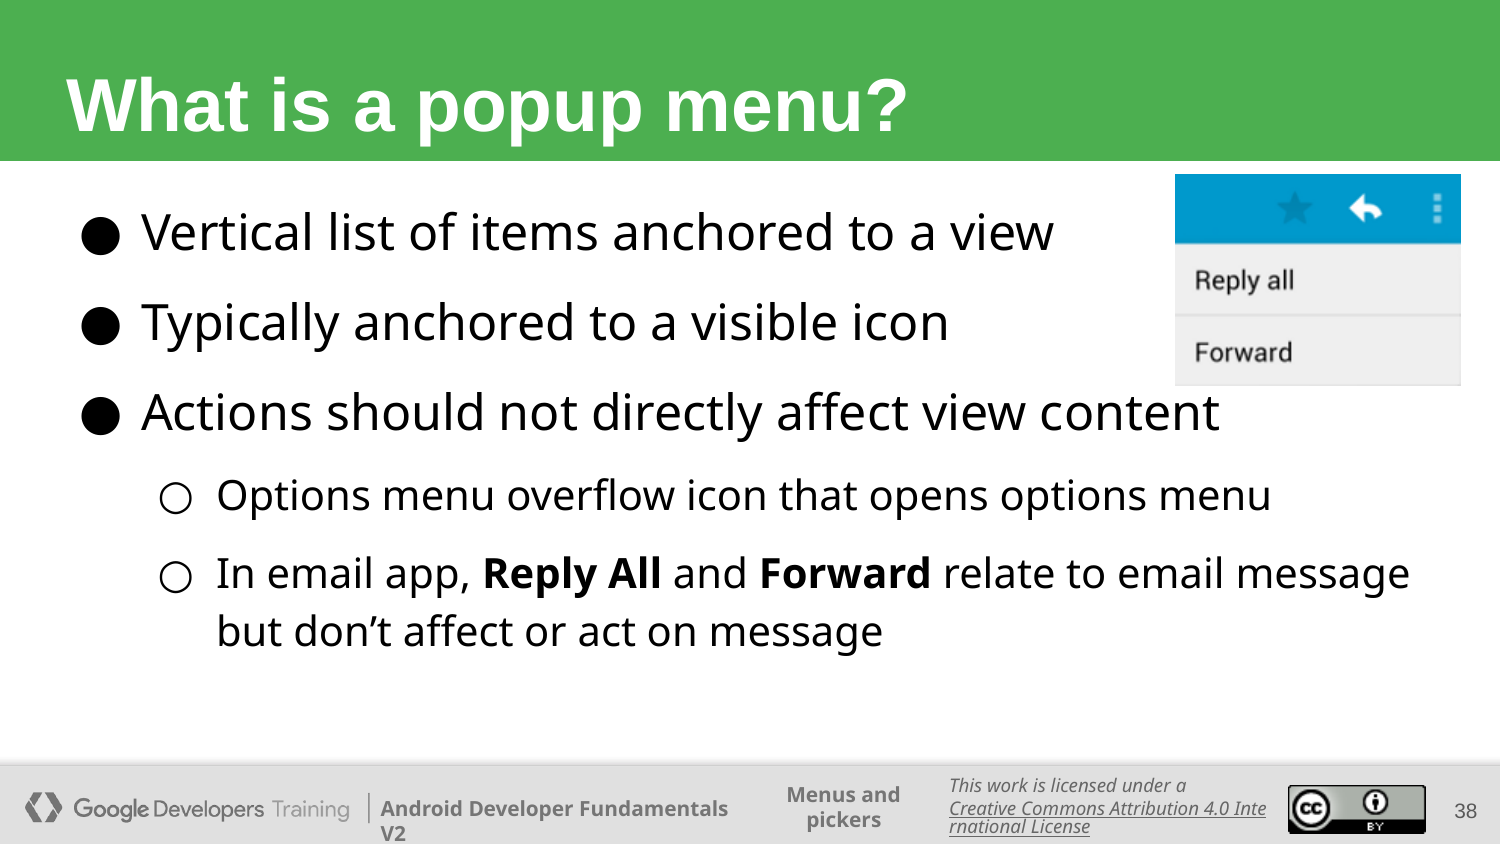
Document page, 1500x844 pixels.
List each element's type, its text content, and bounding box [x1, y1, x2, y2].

title What is a popup menu? [51, 28, 1472, 122]
picture [0, 161, 1500, 844]
list Vertical list of items anchored to a view Typically anchored to a visible icon Actions should not directly affect view content Options menu overflow icon that opens options menu In email app, Reply All and Forward relate to email message but don’t affect or act on message [51, 176, 1449, 738]
slide_number ‹#› [1402, 777, 1493, 842]
